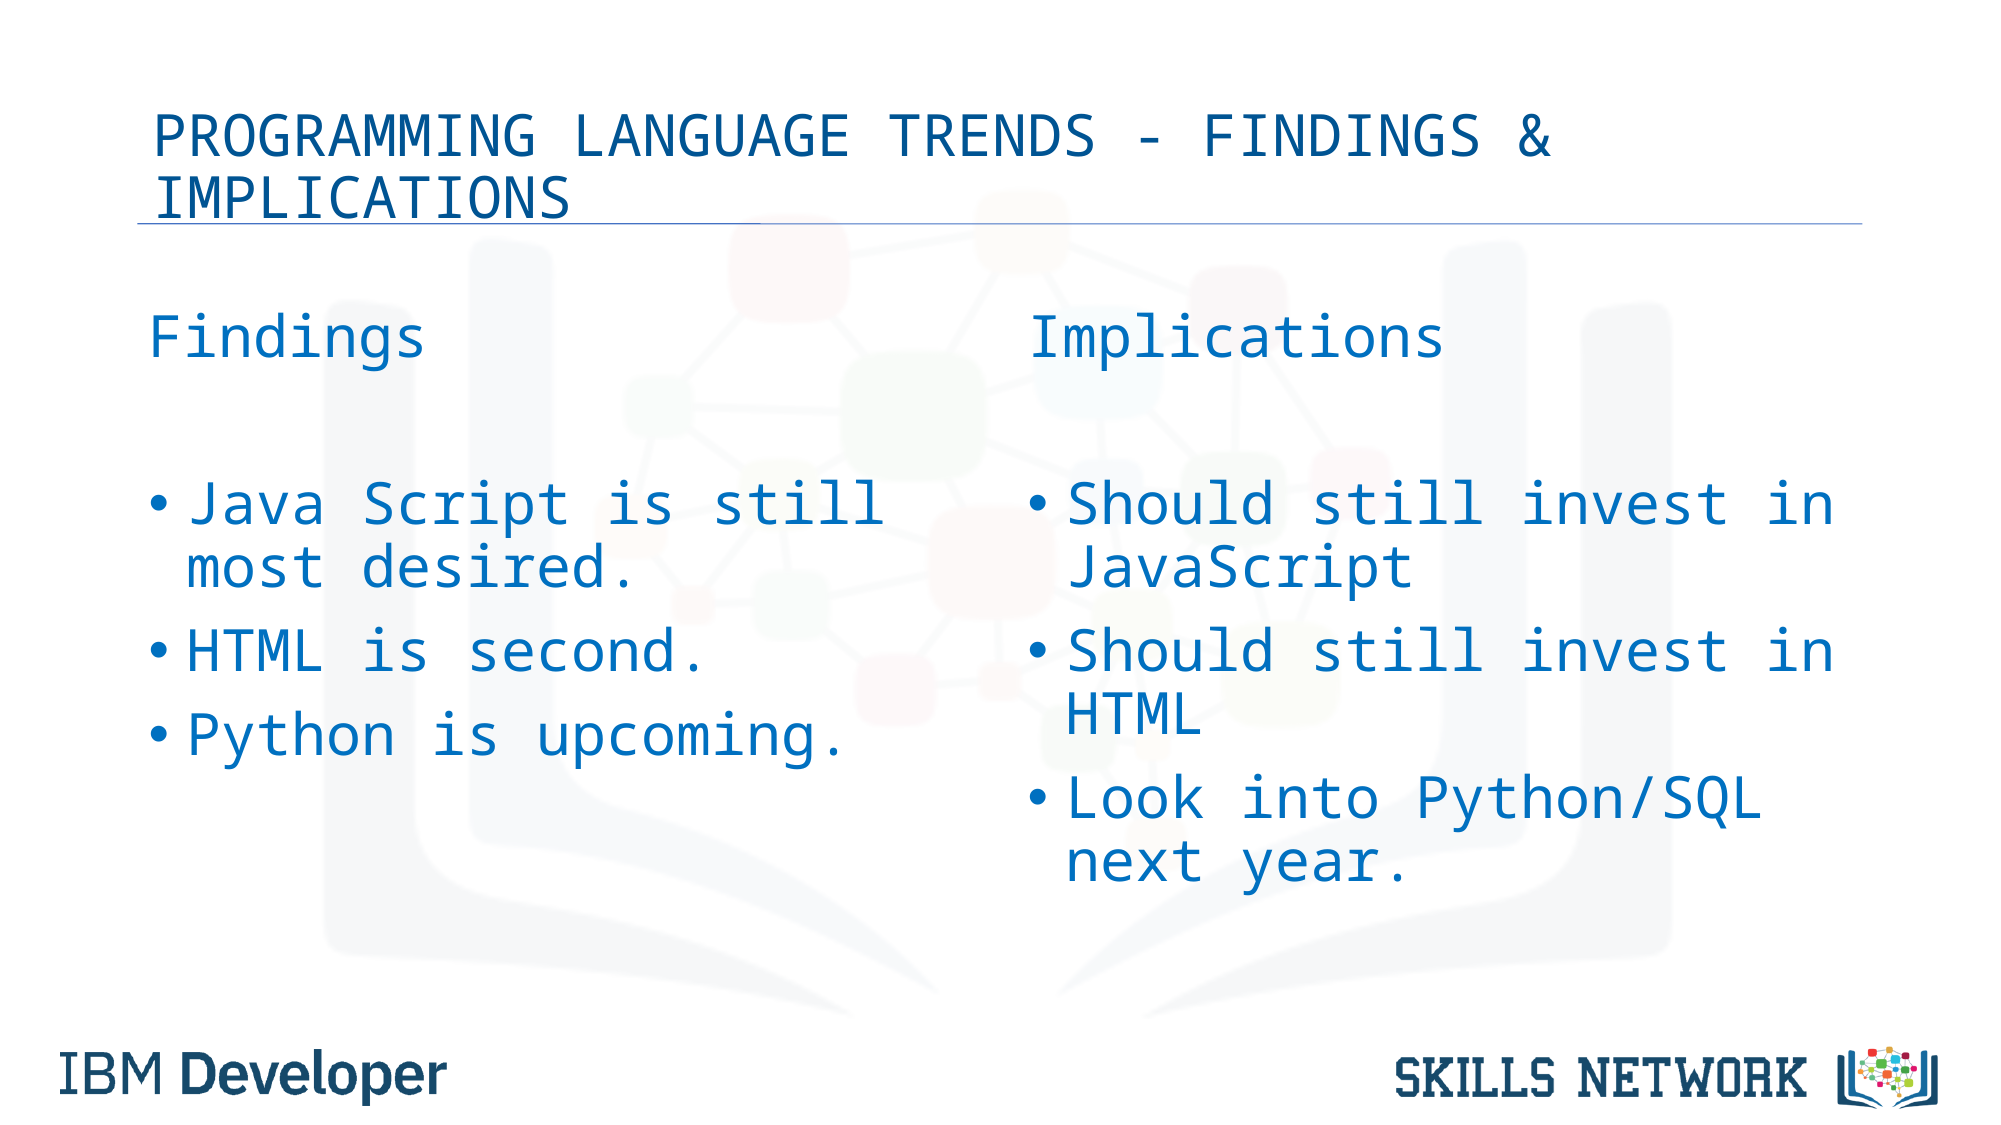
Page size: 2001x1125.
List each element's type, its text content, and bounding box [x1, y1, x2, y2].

list Findings Java Script is still most desired. HTML is second. Python is upcoming. [133, 299, 984, 1014]
list Implications Should still invest in JavaScript Should still invest in HTML Look into Python/SQL next year. [1012, 299, 1863, 1014]
picture [55, 1045, 459, 1108]
picture [1390, 1045, 1945, 1111]
title PROGRAMMING LANGUAGE TRENDS - FINDINGS & IMPLICATIONS [137, 59, 1863, 278]
